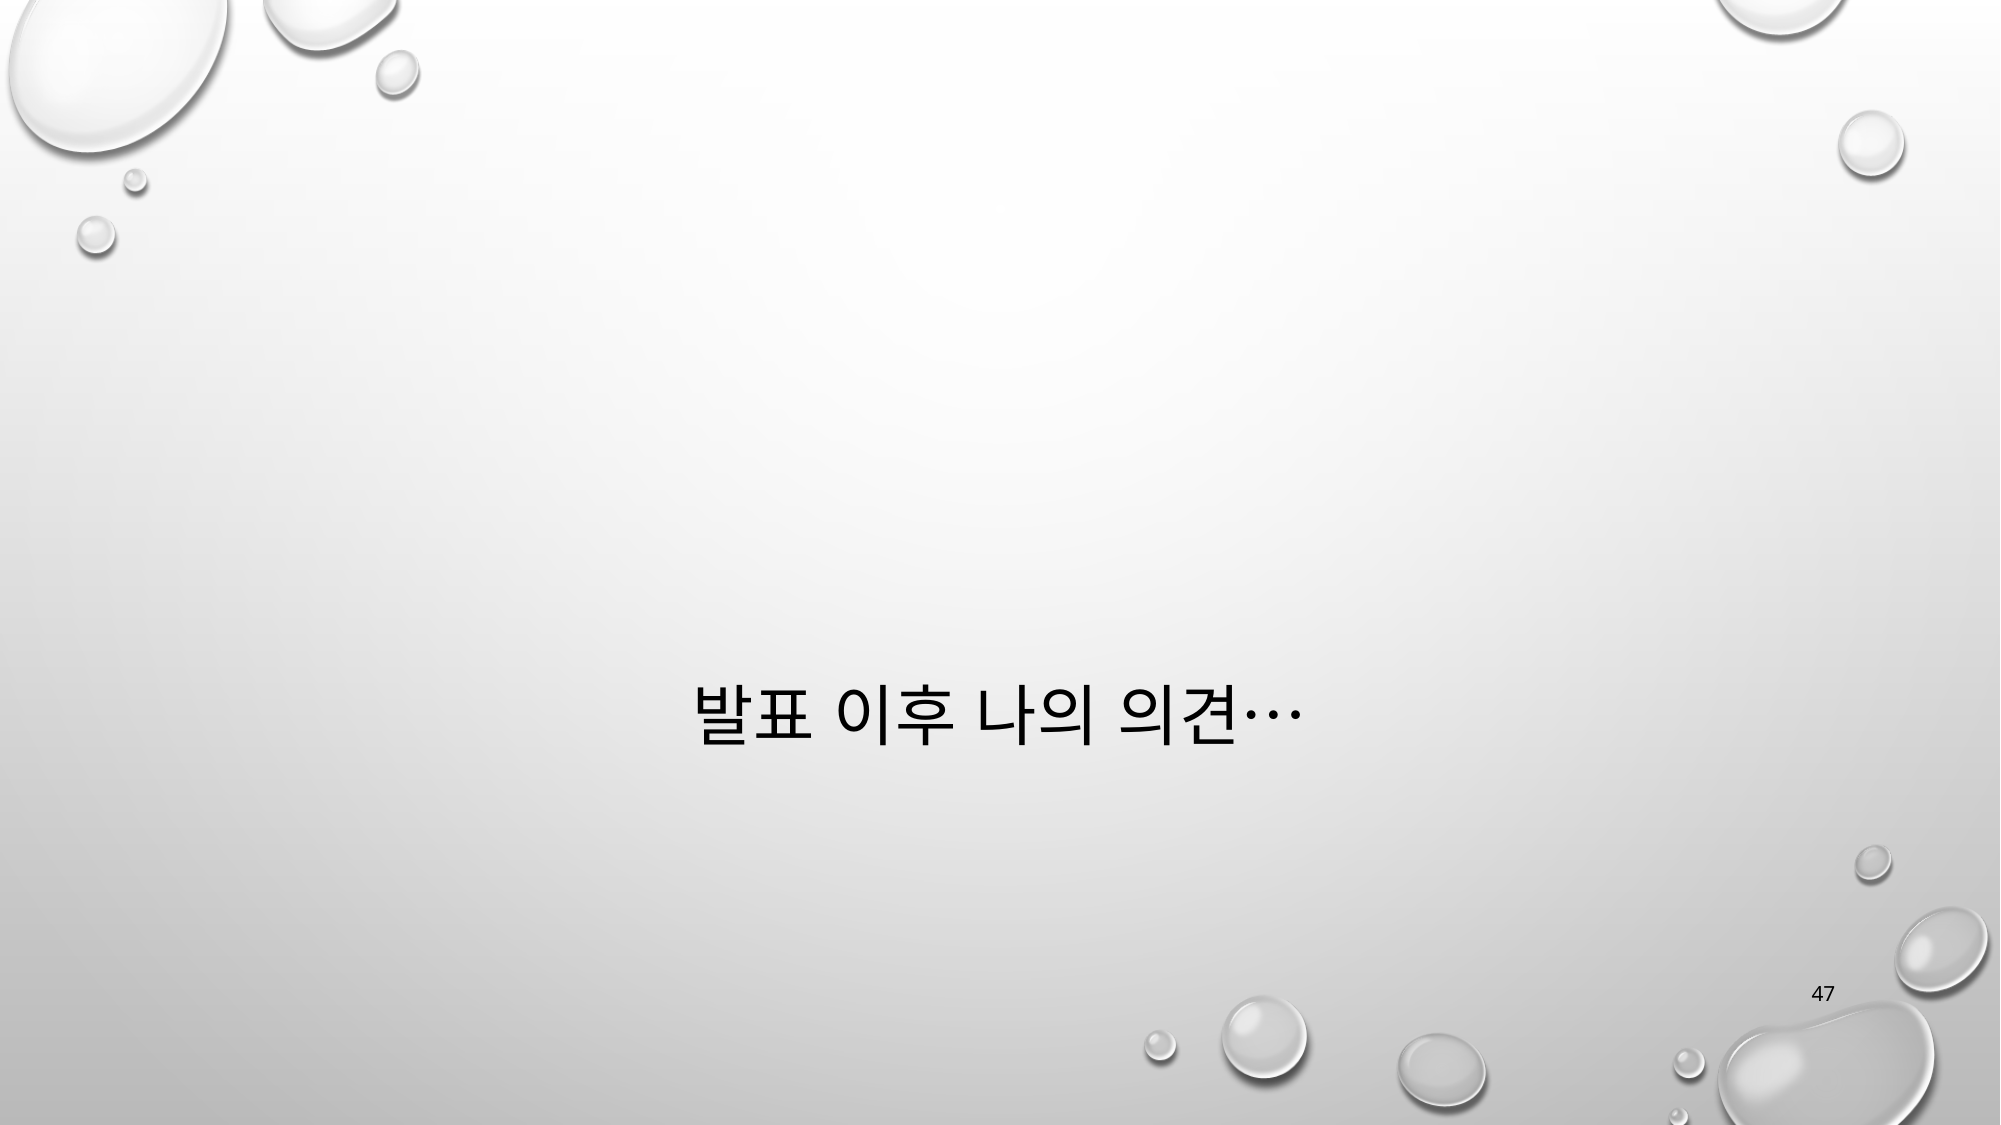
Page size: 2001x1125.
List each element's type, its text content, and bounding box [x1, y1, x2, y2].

slide_number 47 [1724, 965, 1851, 1025]
title 발표 이후 나의 의견… [149, 350, 1851, 763]
picture [0, 0, 2000, 1125]
